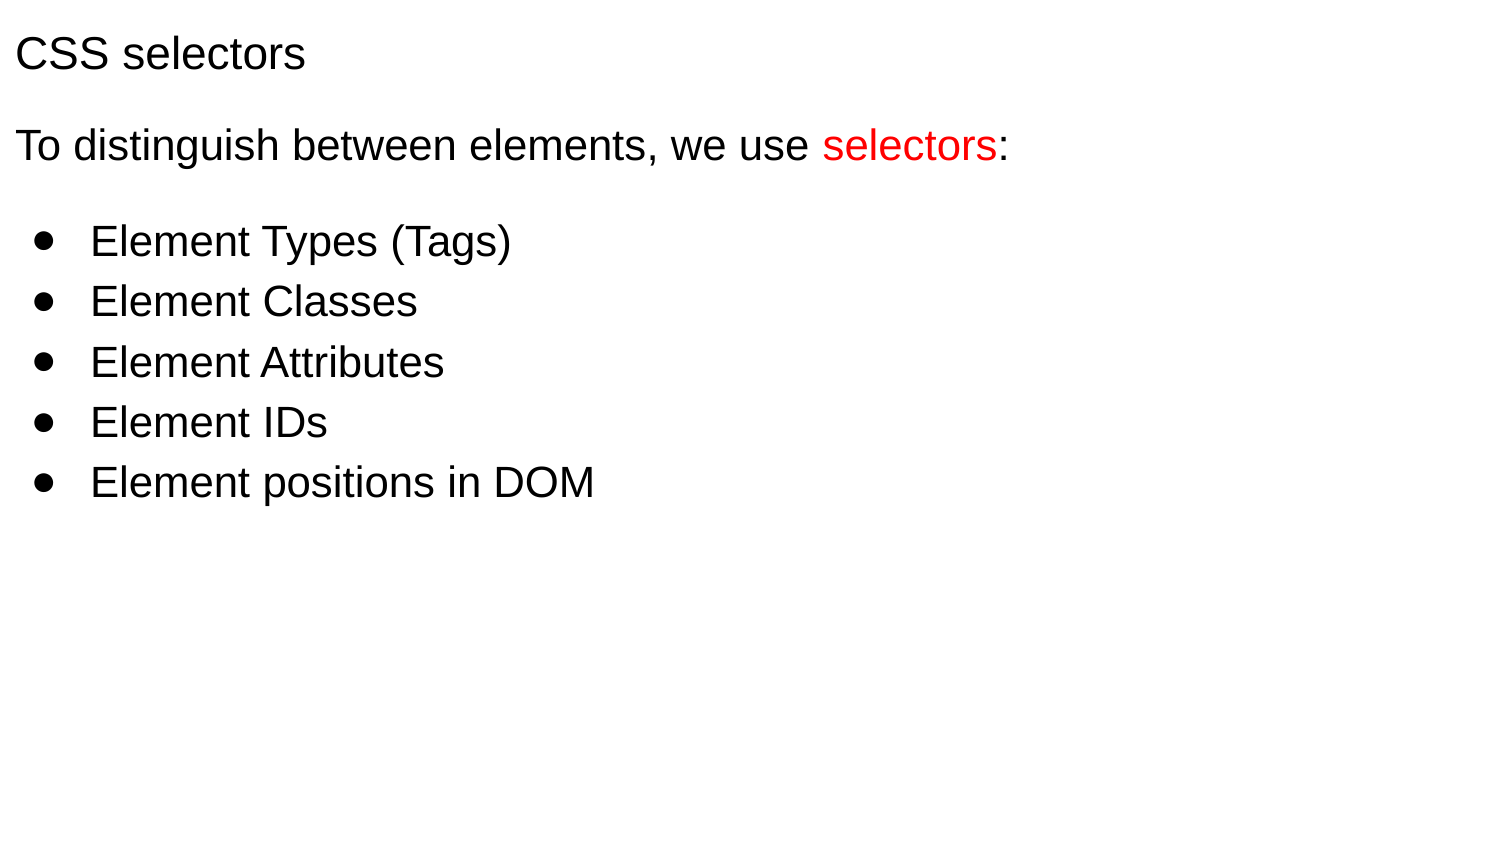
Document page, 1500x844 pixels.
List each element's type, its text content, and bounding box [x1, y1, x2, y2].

list To distinguish between elements, we use selectors: Element Types (Tags) Element Classes Element Attributes Element IDs Element positions in DOM [0, 93, 1500, 844]
title CSS selectors [0, 0, 1500, 93]
